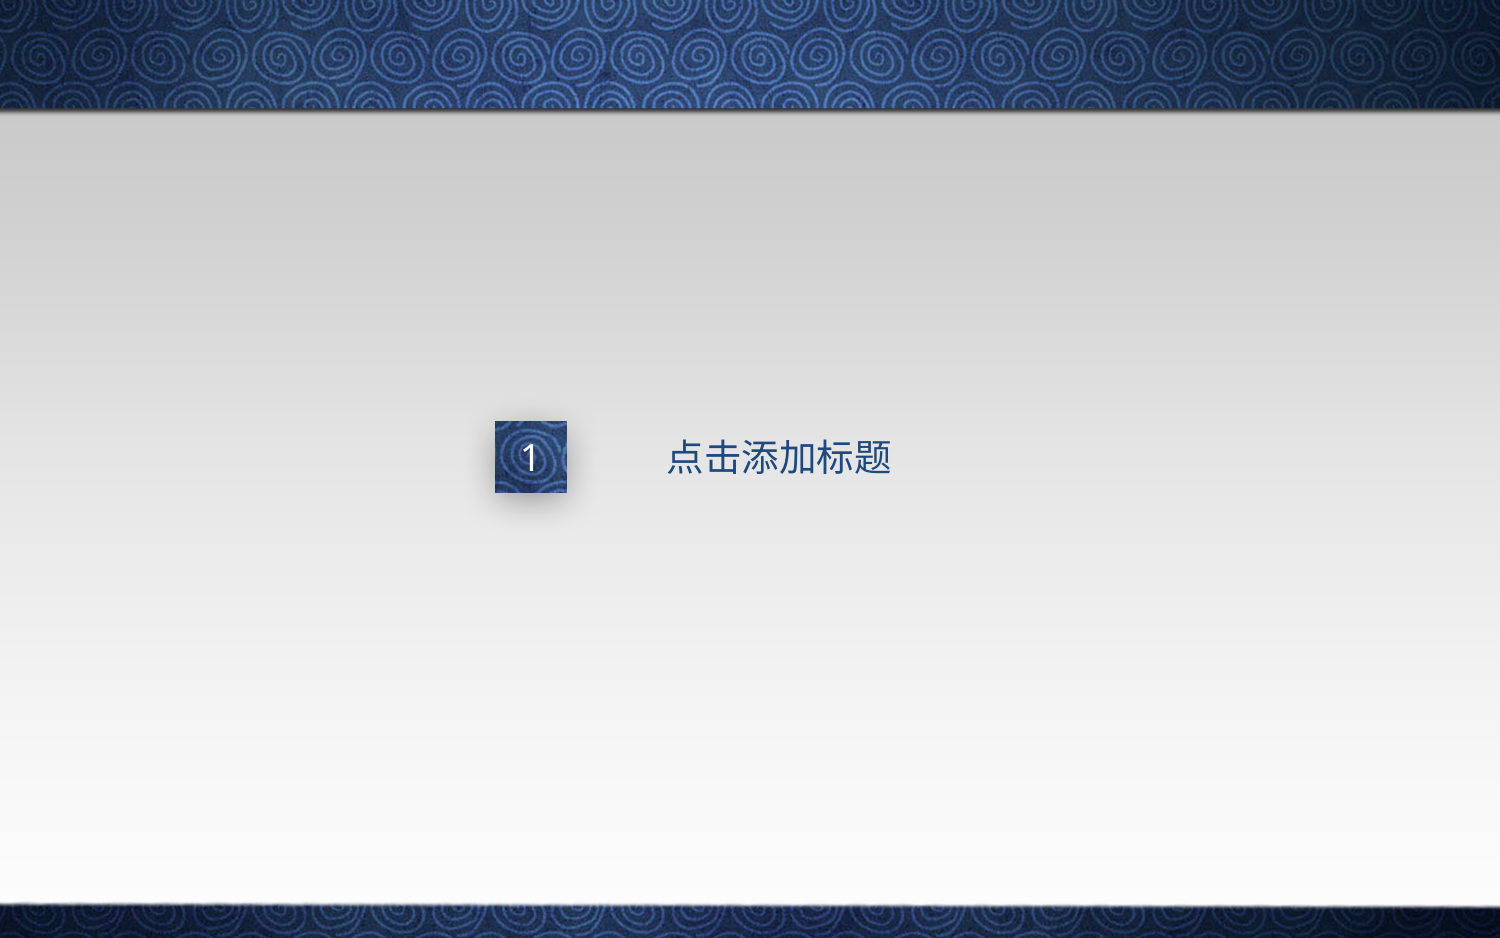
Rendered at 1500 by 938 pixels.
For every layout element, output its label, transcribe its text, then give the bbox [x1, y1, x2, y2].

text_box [495, 421, 567, 493]
picture [0, 0, 1500, 938]
text_box 点击添加标题 [570, 426, 1005, 487]
